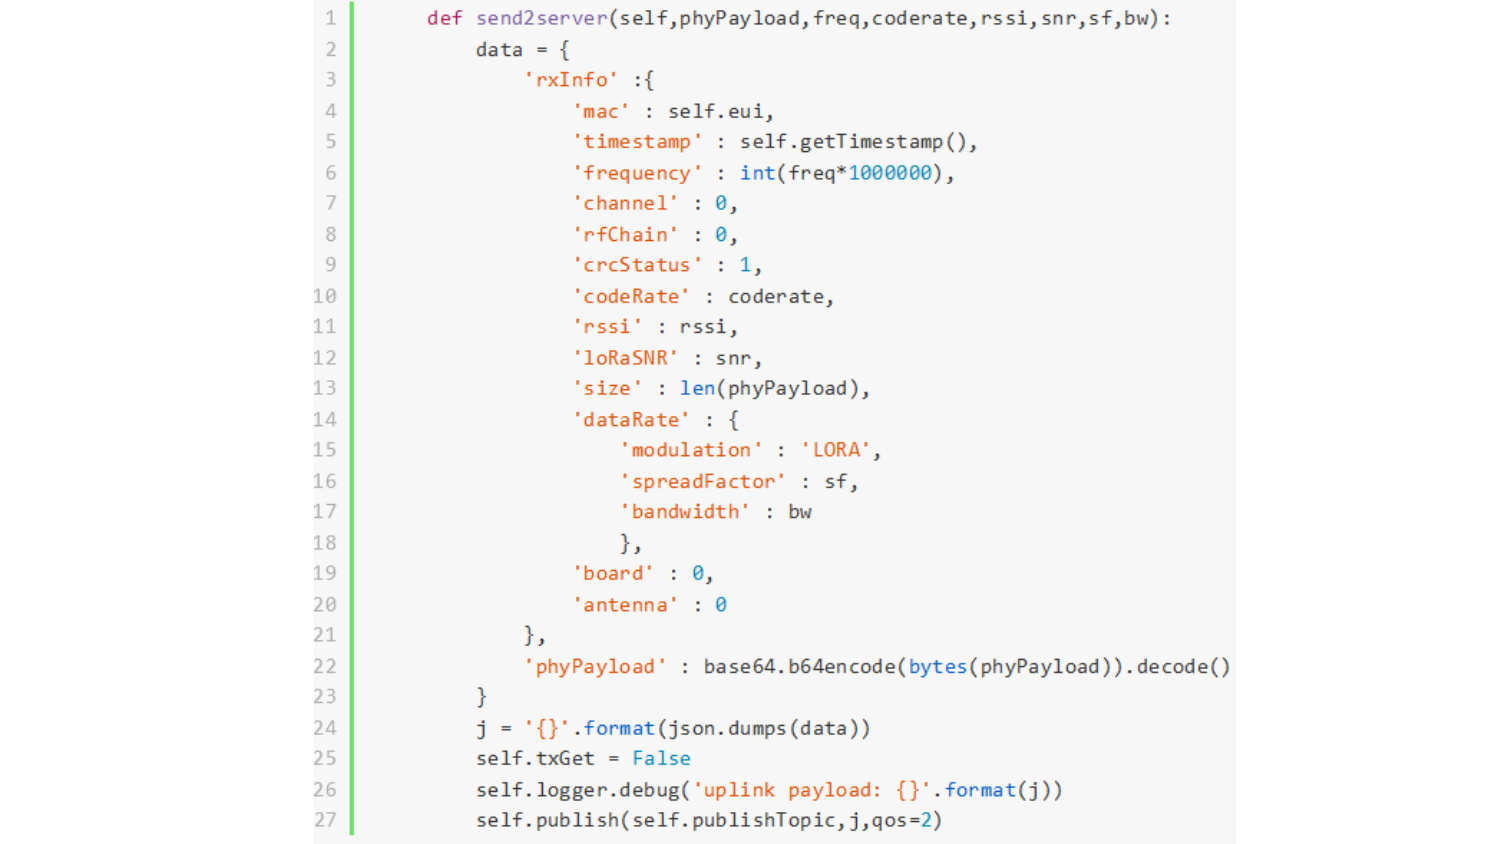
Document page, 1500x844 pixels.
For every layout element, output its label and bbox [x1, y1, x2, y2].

picture [313, 0, 1236, 844]
